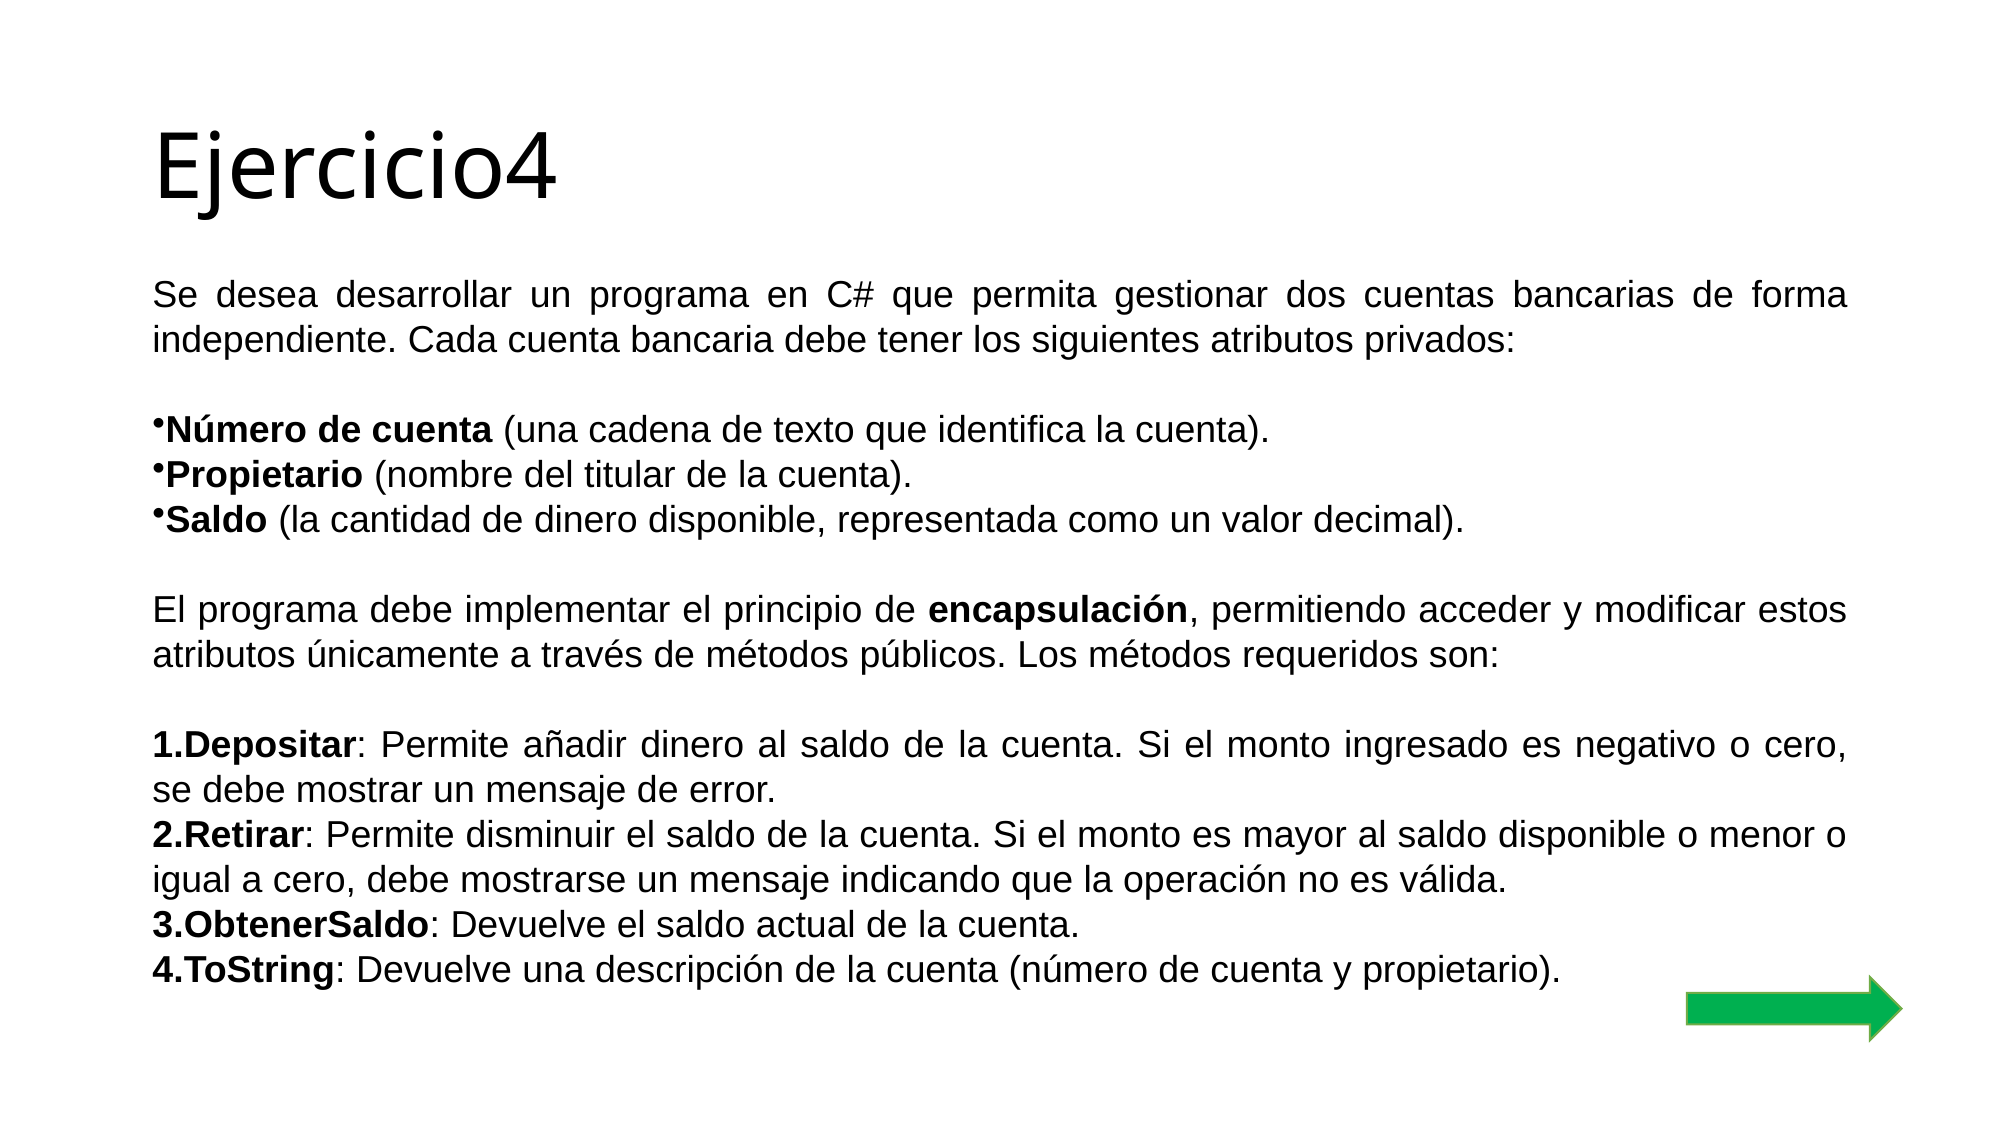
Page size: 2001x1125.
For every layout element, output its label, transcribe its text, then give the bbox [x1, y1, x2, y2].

title Ejercicio4 [137, 59, 1863, 262]
text_box [1685, 974, 1903, 1043]
list Se desea desarrollar un programa en C# que permita gestionar dos cuentas bancarias de forma independiente. Cada cuenta bancaria debe tener los siguientes atributos privados: Número de cuenta (una cadena de texto que identifica la cuenta). Propietario (nombre del titular de la cuenta). Saldo (la cantidad de dinero disponible, representada como un valor decimal). El programa debe implementar el principio de encapsulación, permitiendo acceder y modificar estos atributos únicamente a través de métodos públicos. Los métodos requeridos son: Depositar: Permite añadir dinero al saldo de la cuenta. Si el monto ingresado es negativo o cero, se debe mostrar un mensaje de error. Retirar: Permite disminuir el saldo de la cuenta. Si el monto es mayor al saldo disponible o menor o igual a cero, debe mostrarse un mensaje indicando que la operación no es válida. ObtenerSaldo: Devuelve el saldo actual de la cuenta. ToString: Devuelve una descripción de la cuenta (número de cuenta y propietario). [137, 262, 1863, 1043]
